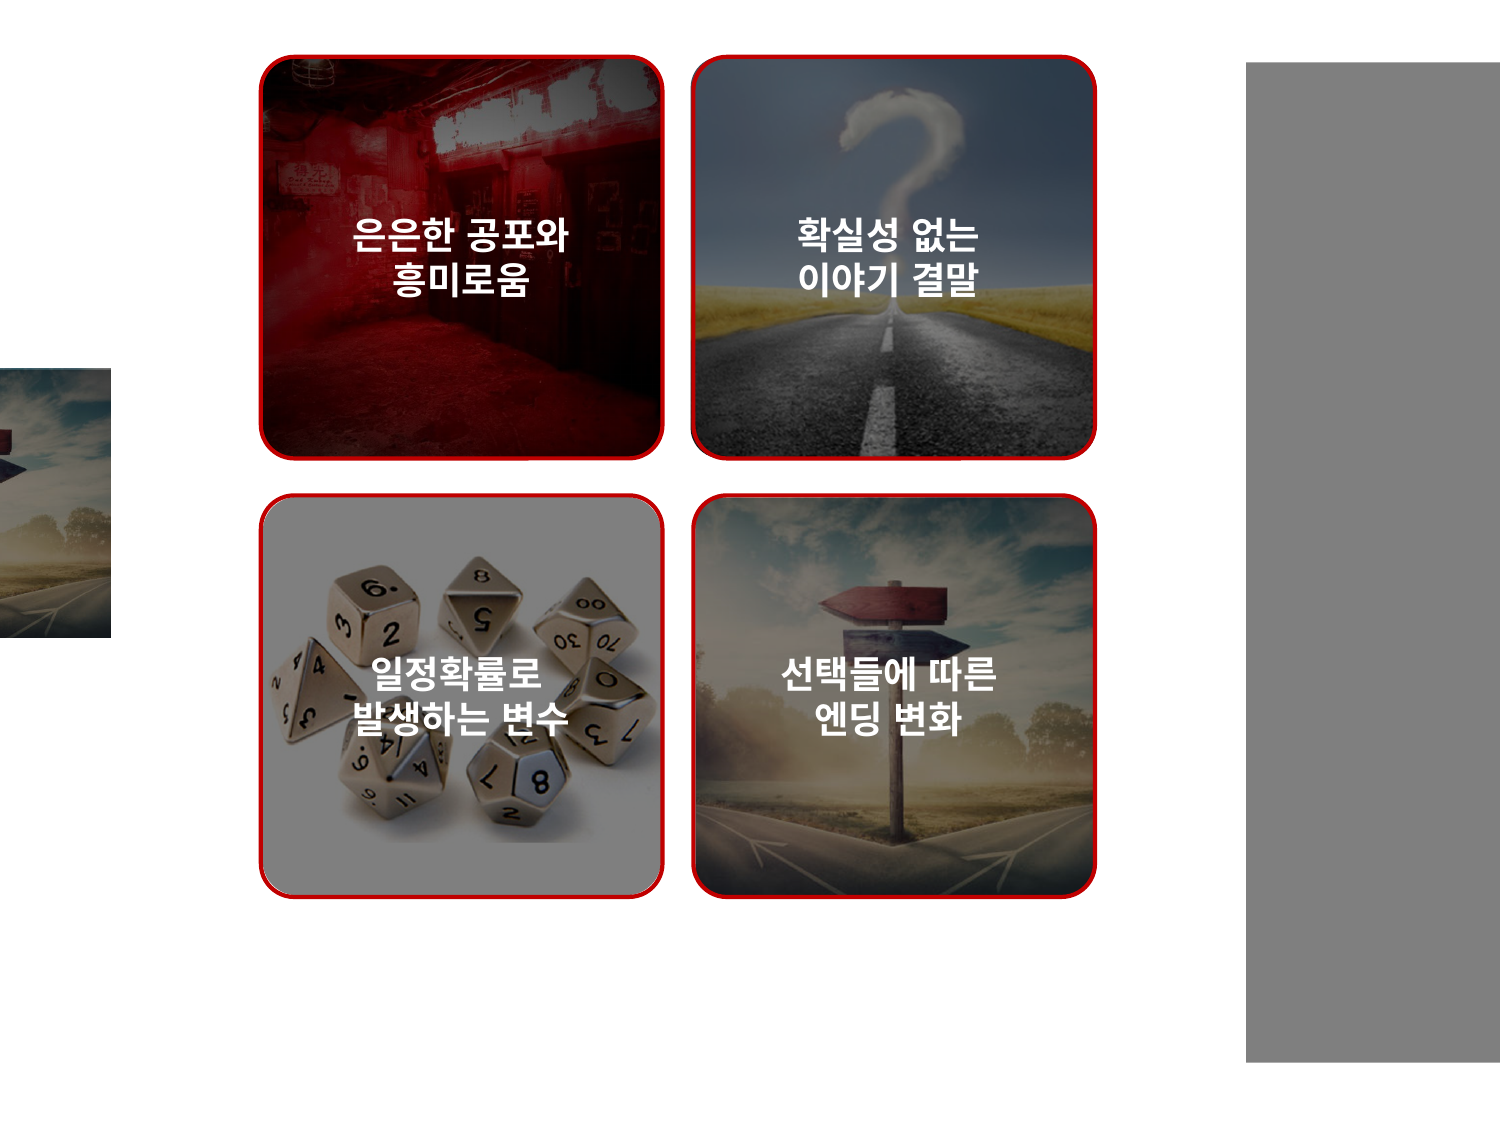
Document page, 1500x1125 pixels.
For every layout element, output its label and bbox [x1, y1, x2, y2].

text_box [1244, 60, 1500, 1065]
text_box [260, 56, 1097, 898]
text_box [0, 368, 112, 639]
